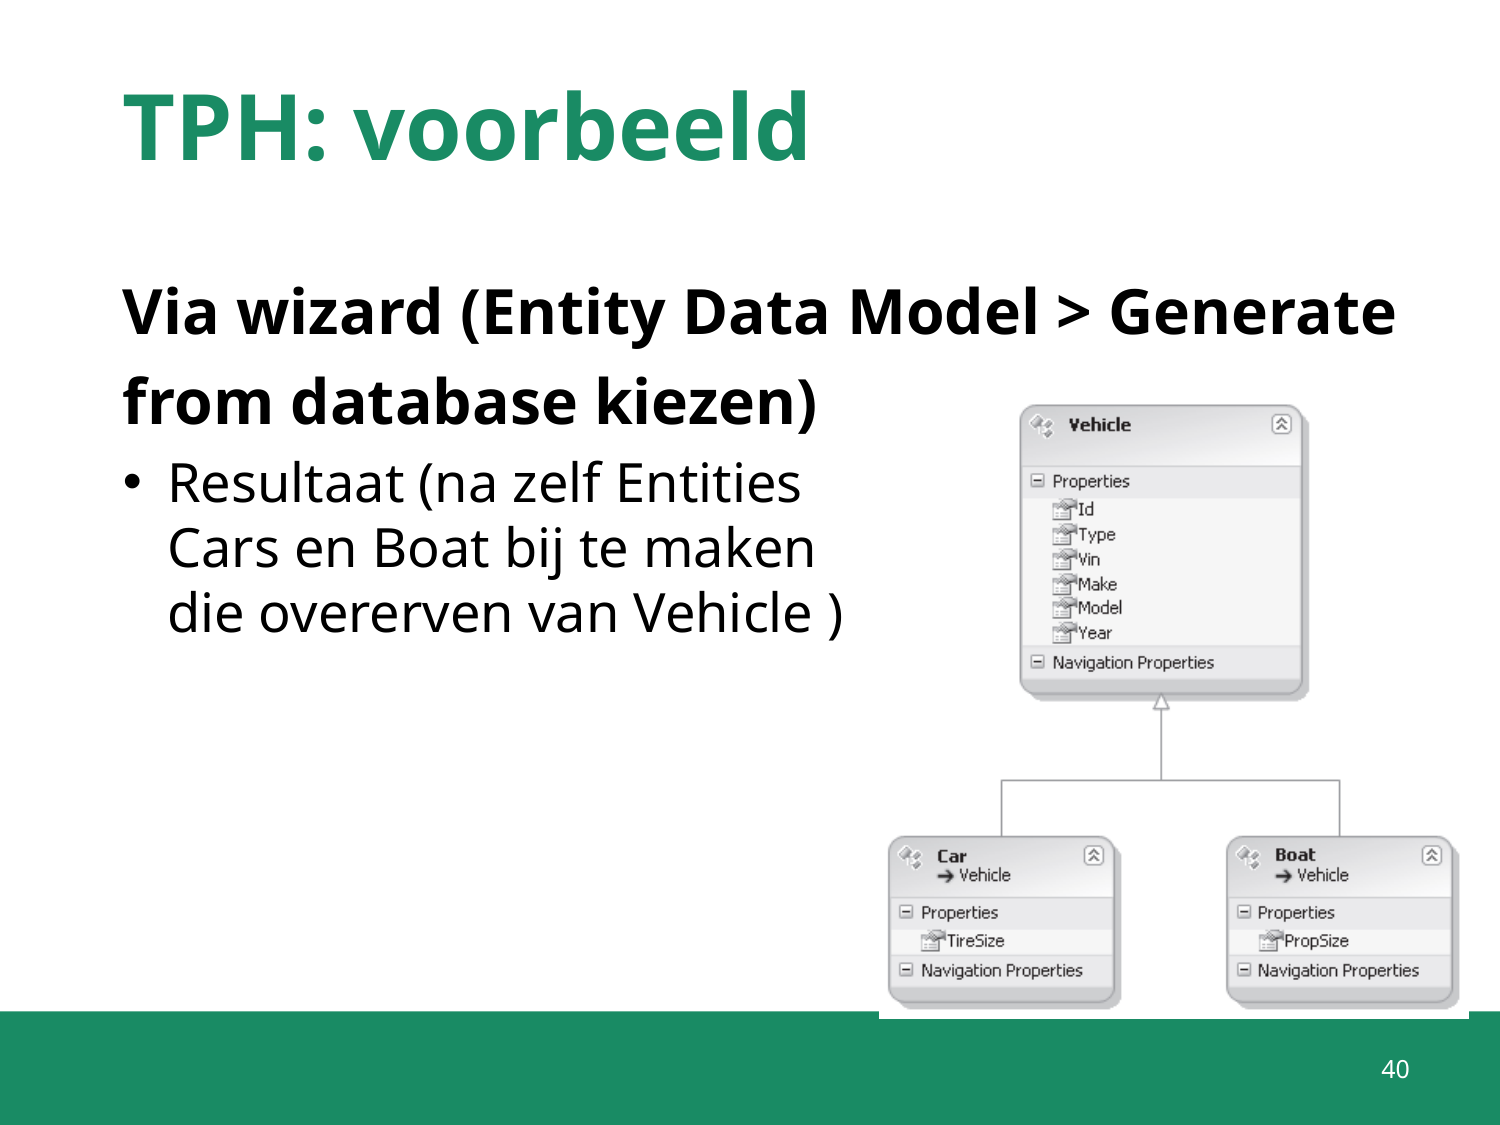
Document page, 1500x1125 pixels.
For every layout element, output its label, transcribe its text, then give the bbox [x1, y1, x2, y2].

title TPH: voorbeeld [107, 30, 1425, 218]
picture [879, 396, 1470, 1020]
slide_number 40 [1338, 1040, 1425, 1101]
list Via wizard (Entity Data Model > Generate from database kiezen) Resultaat (na zelf Entities Cars en Boat bij te maken die overerven van Vehicle ) [107, 249, 1425, 993]
